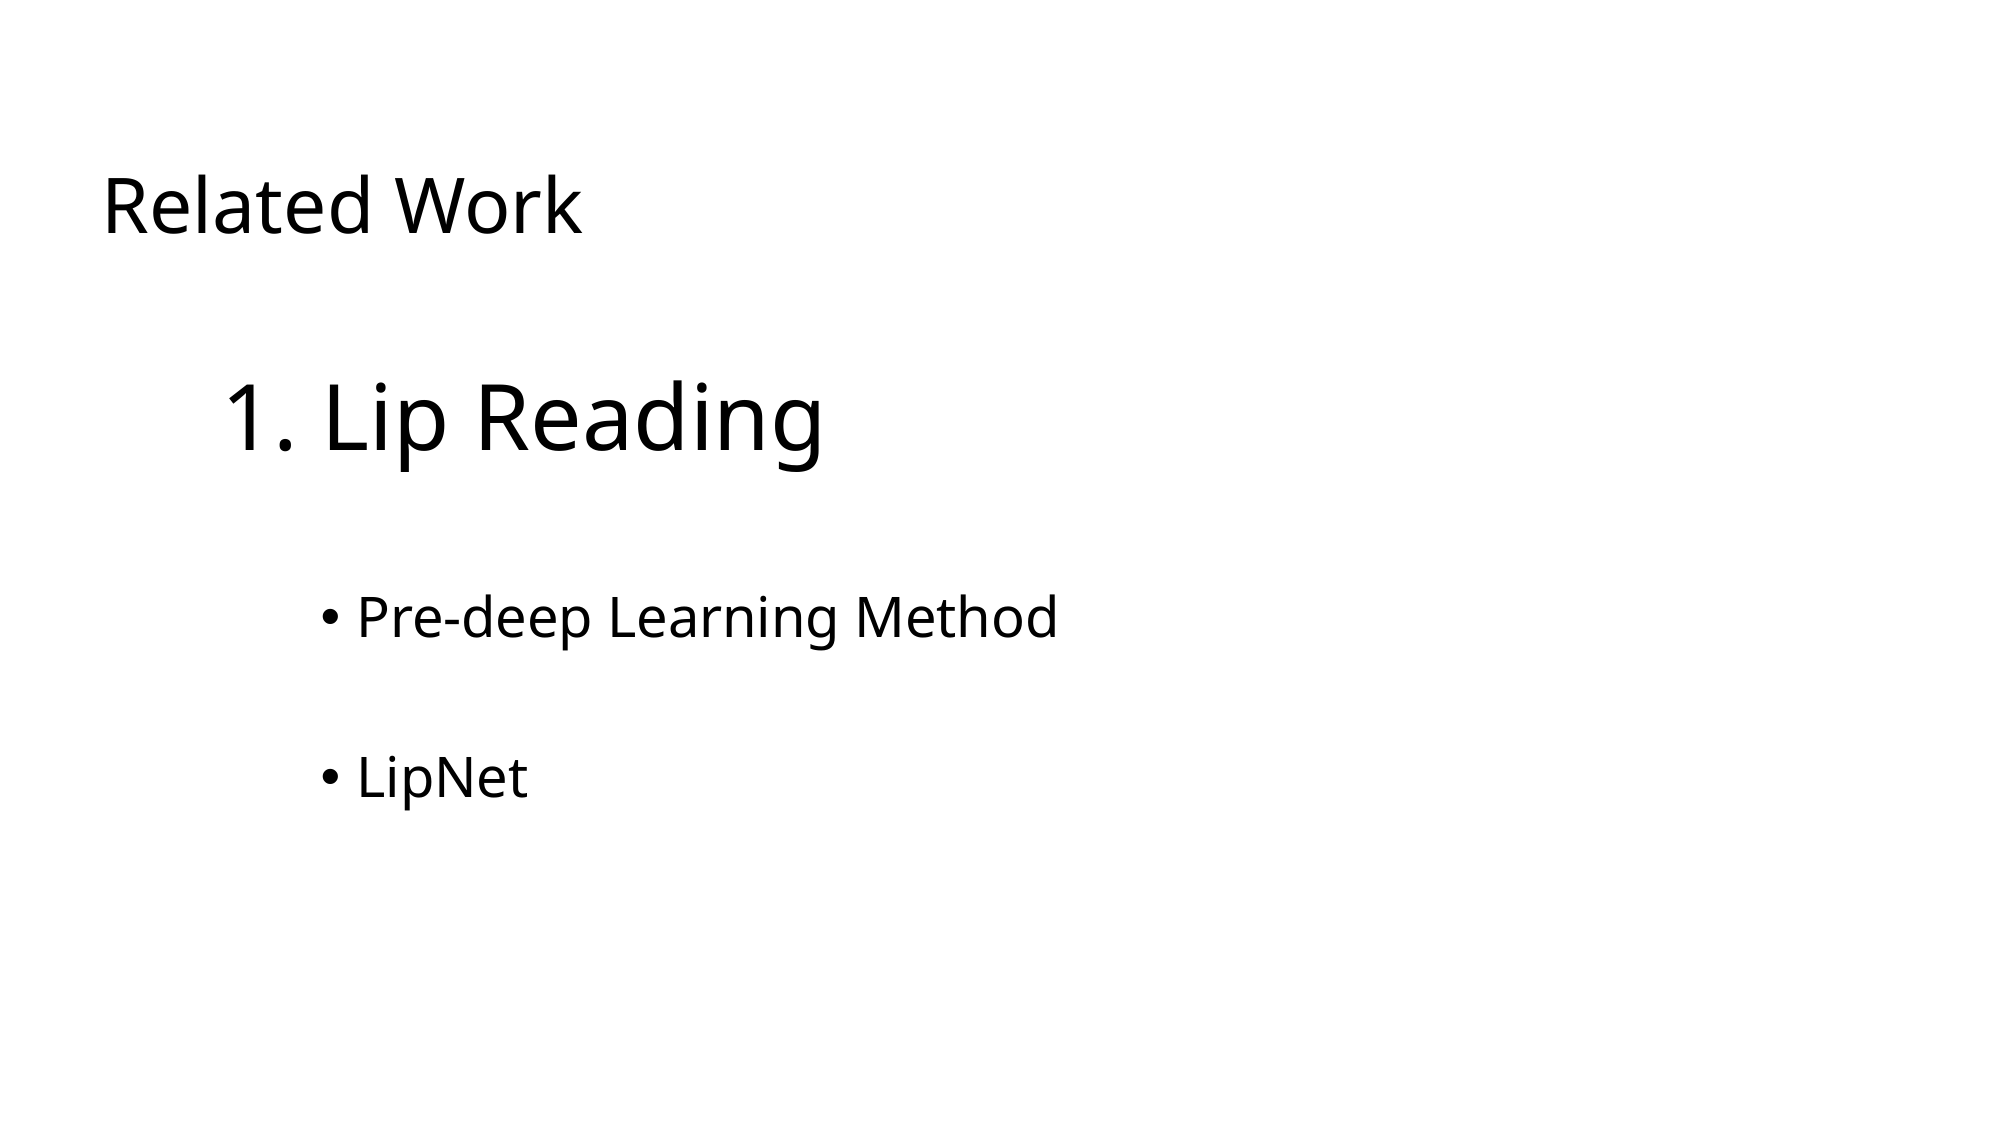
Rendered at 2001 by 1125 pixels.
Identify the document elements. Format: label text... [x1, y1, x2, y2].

text_box Related Work [86, 130, 636, 287]
title 1. Lip Reading [206, 341, 915, 499]
list Pre-deep Learning Method LipNet [305, 581, 1153, 819]
